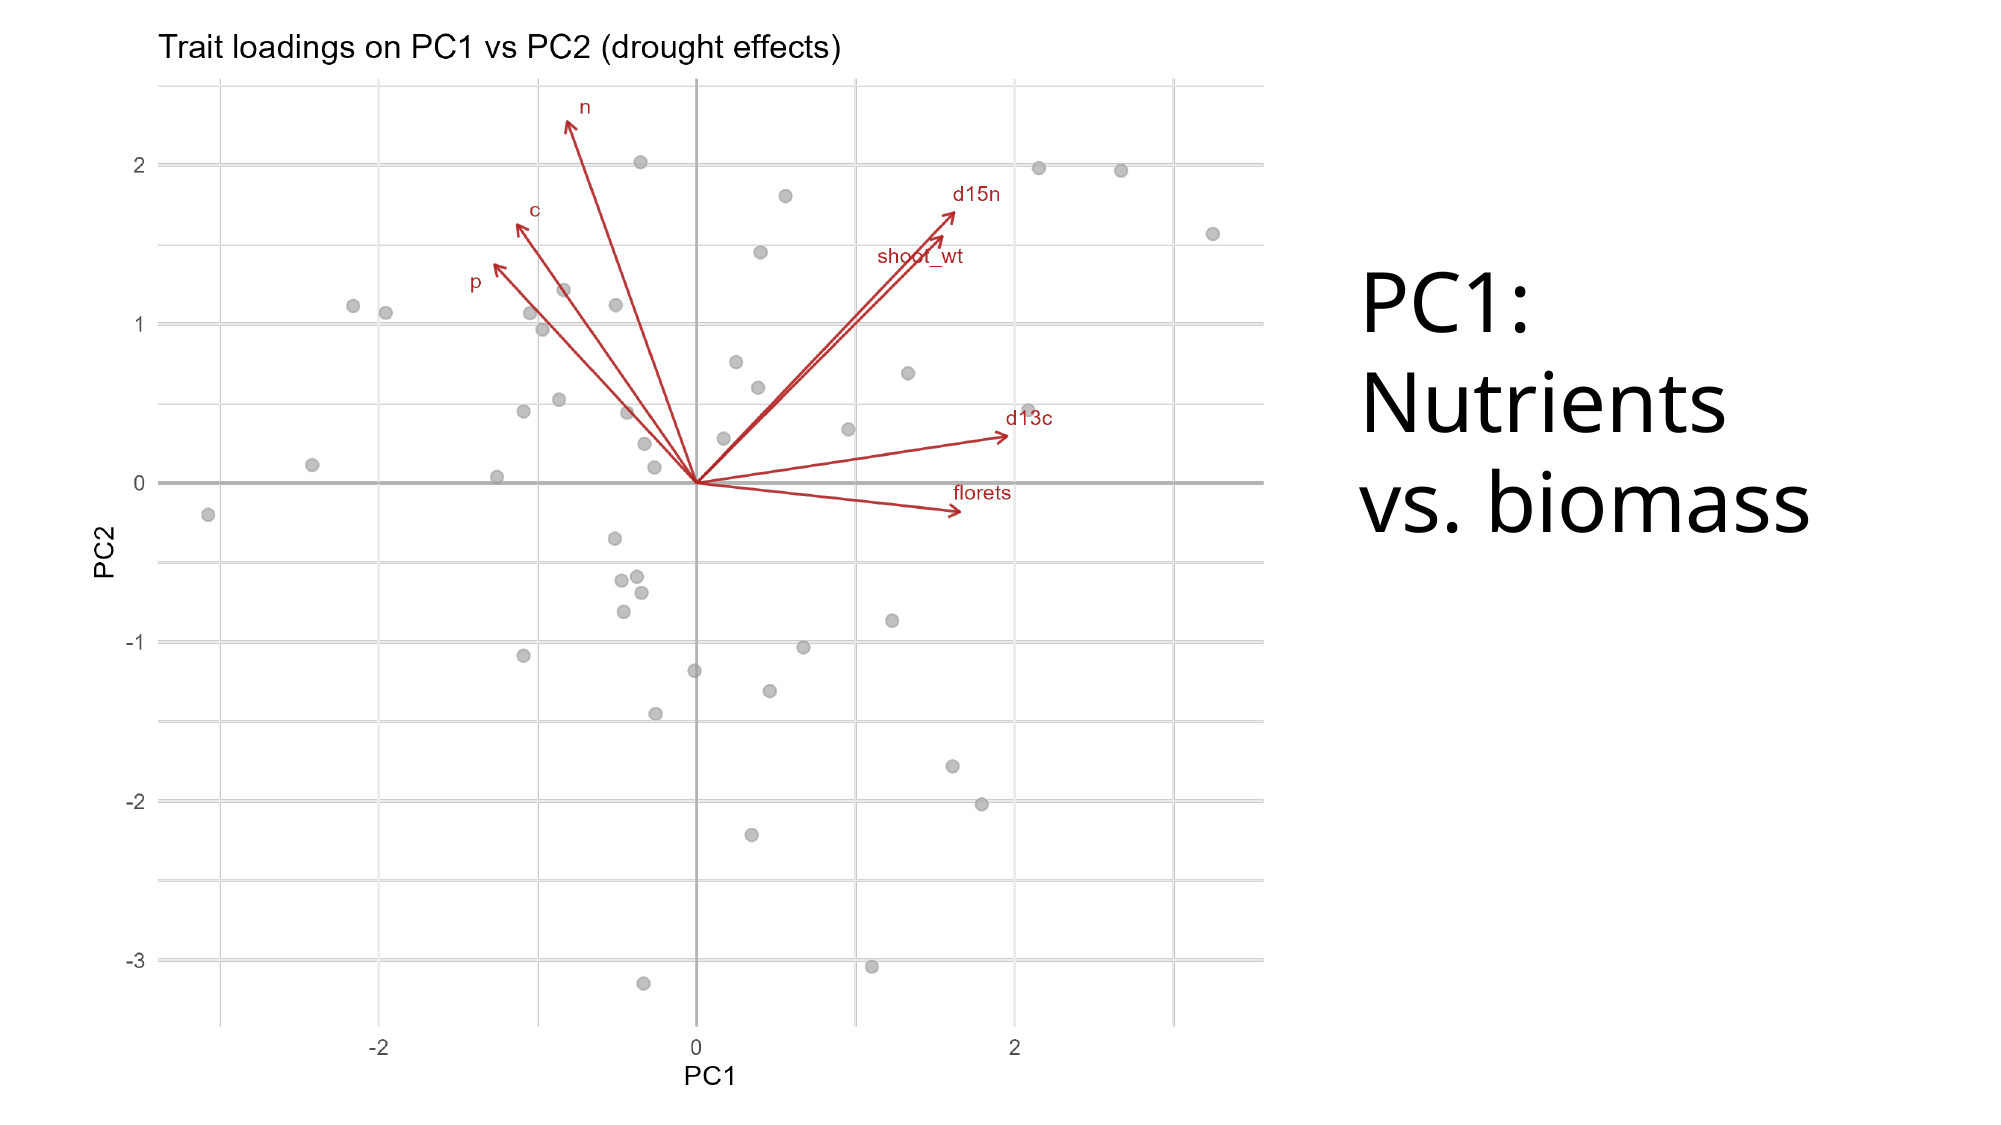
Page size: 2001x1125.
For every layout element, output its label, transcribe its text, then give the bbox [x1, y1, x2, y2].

picture [0, 20, 1402, 1105]
text_box PC1: Nutrients vs. biomass [1402, 241, 1832, 557]
